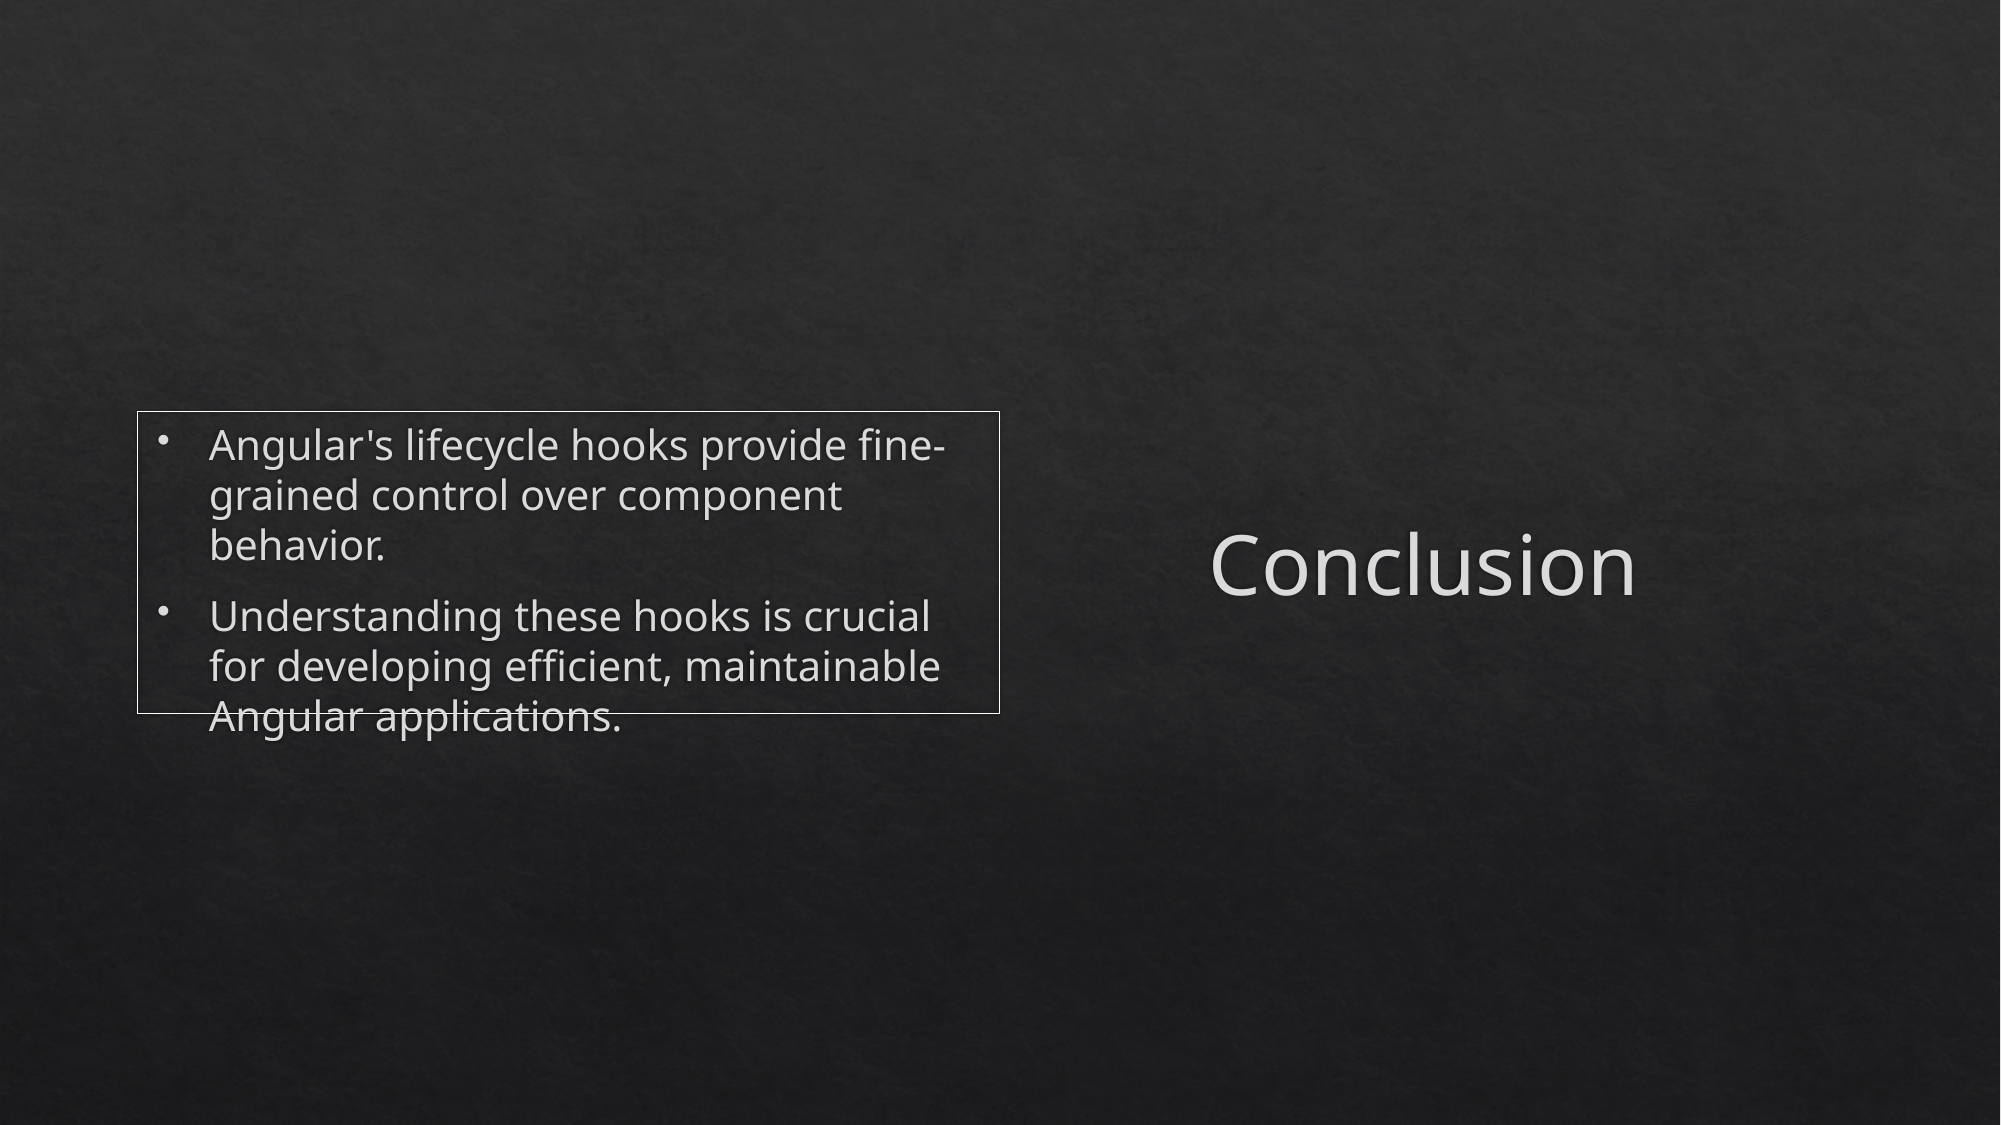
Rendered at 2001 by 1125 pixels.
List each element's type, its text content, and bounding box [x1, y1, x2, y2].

title Conclusion [1003, 482, 1849, 643]
list Angular's lifecycle hooks provide fine-grained control over component behavior. Understanding these hooks is crucial for developing efficient, maintainable Angular applications. [137, 411, 1000, 714]
